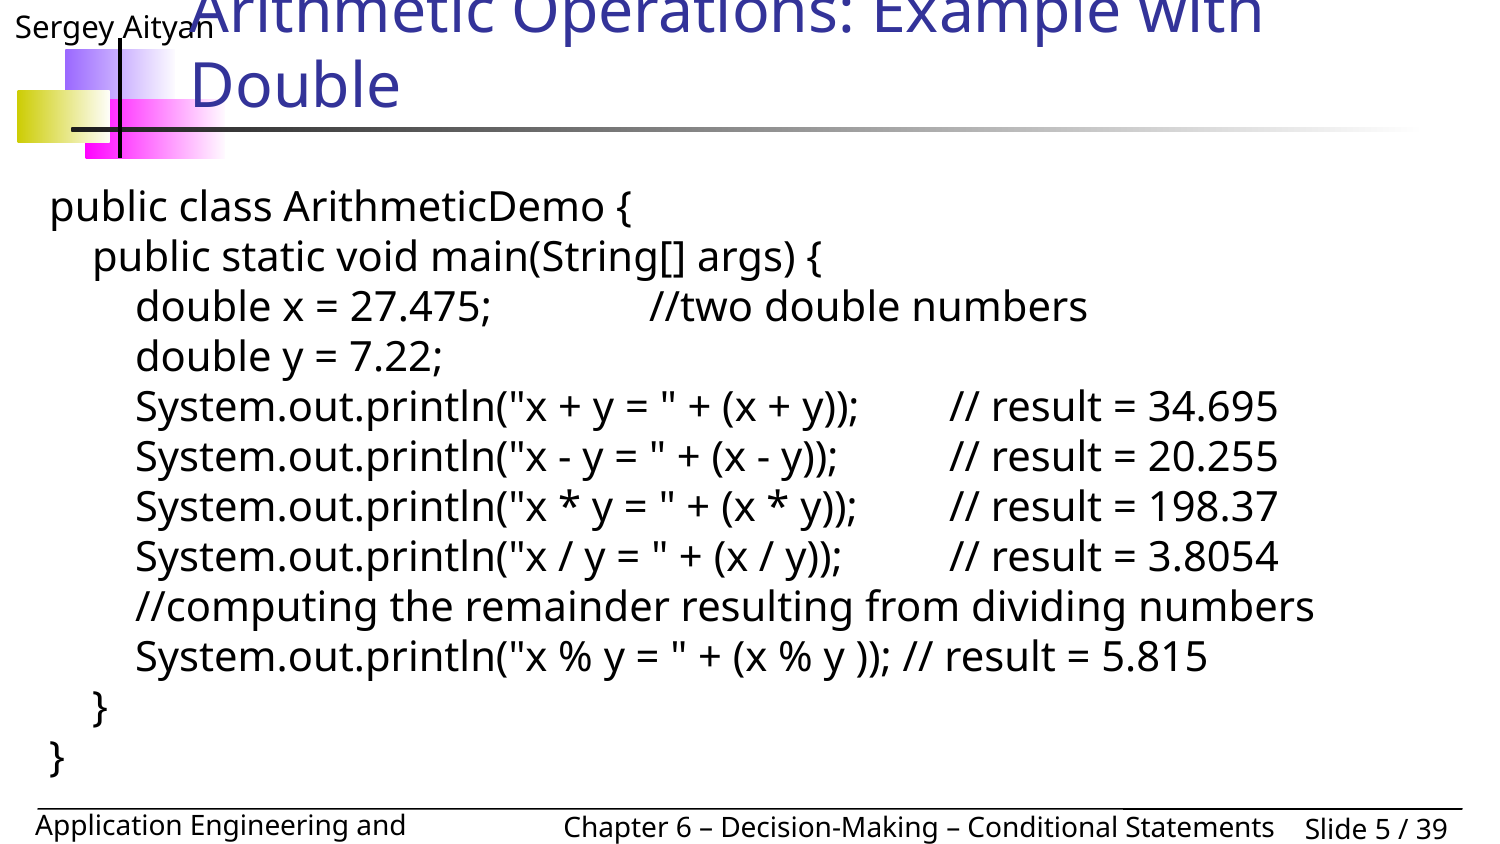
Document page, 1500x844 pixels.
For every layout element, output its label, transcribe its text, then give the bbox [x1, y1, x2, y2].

title Arithmetic Operations: Example with Double [174, 46, 1475, 128]
list public class ArithmeticDemo { public static void main(String[] args) { double x = 27.475; //two double numbers double y = 7.22; System.out.println("x + y = " + (x + y)); // result = 34.695 System.out.println("x - y = " + (x - y)); // result = 20.255 System.out.println("x * y = " + (x * y)); // result = 198.37 System.out.println("x / y = " + (x / y)); // result = 3.8054 //computing the remainder resulting from dividing numbers System.out.println("x % y = " + (x % y )); // result = 5.815 } } [34, 171, 1466, 739]
